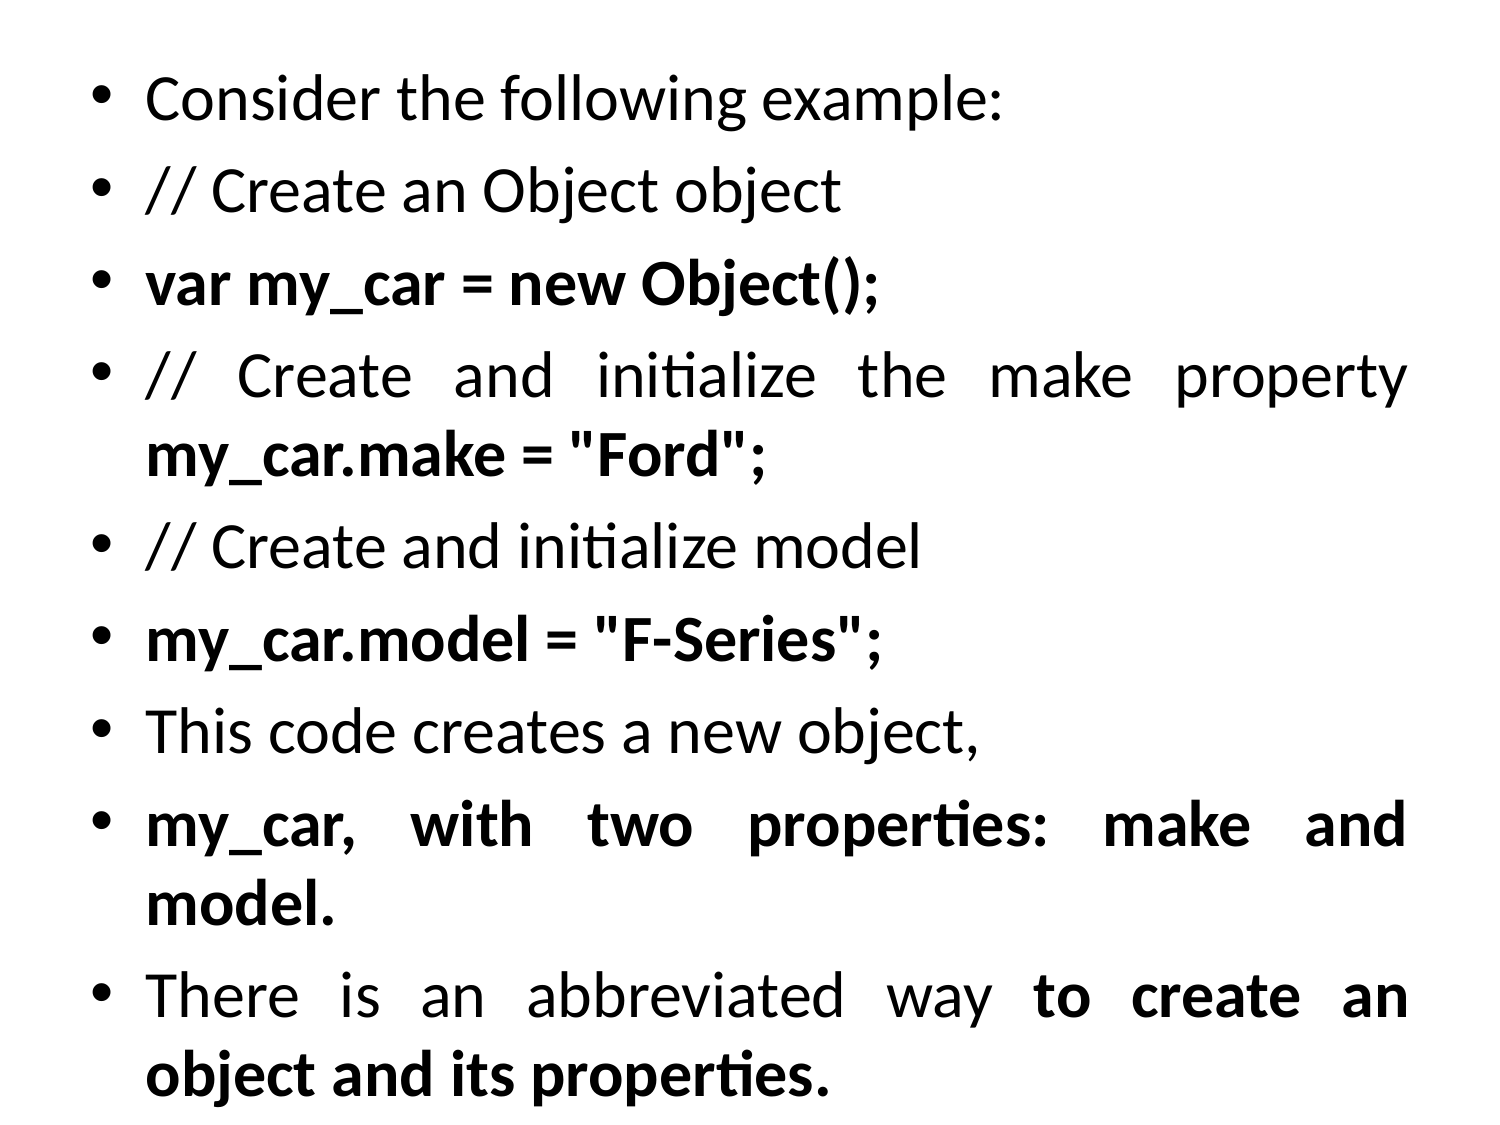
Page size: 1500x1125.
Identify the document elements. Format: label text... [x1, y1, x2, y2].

list Consider the following example: // Create an Object object var my_car = new Object(); // Create and initialize the make property my_car.make = "Ford"; // Create and initialize model my_car.model = "F-Series"; This code creates a new object, my_car, with two properties: make and model. There is an abbreviated way to create an object and its properties. [75, 46, 1425, 1125]
